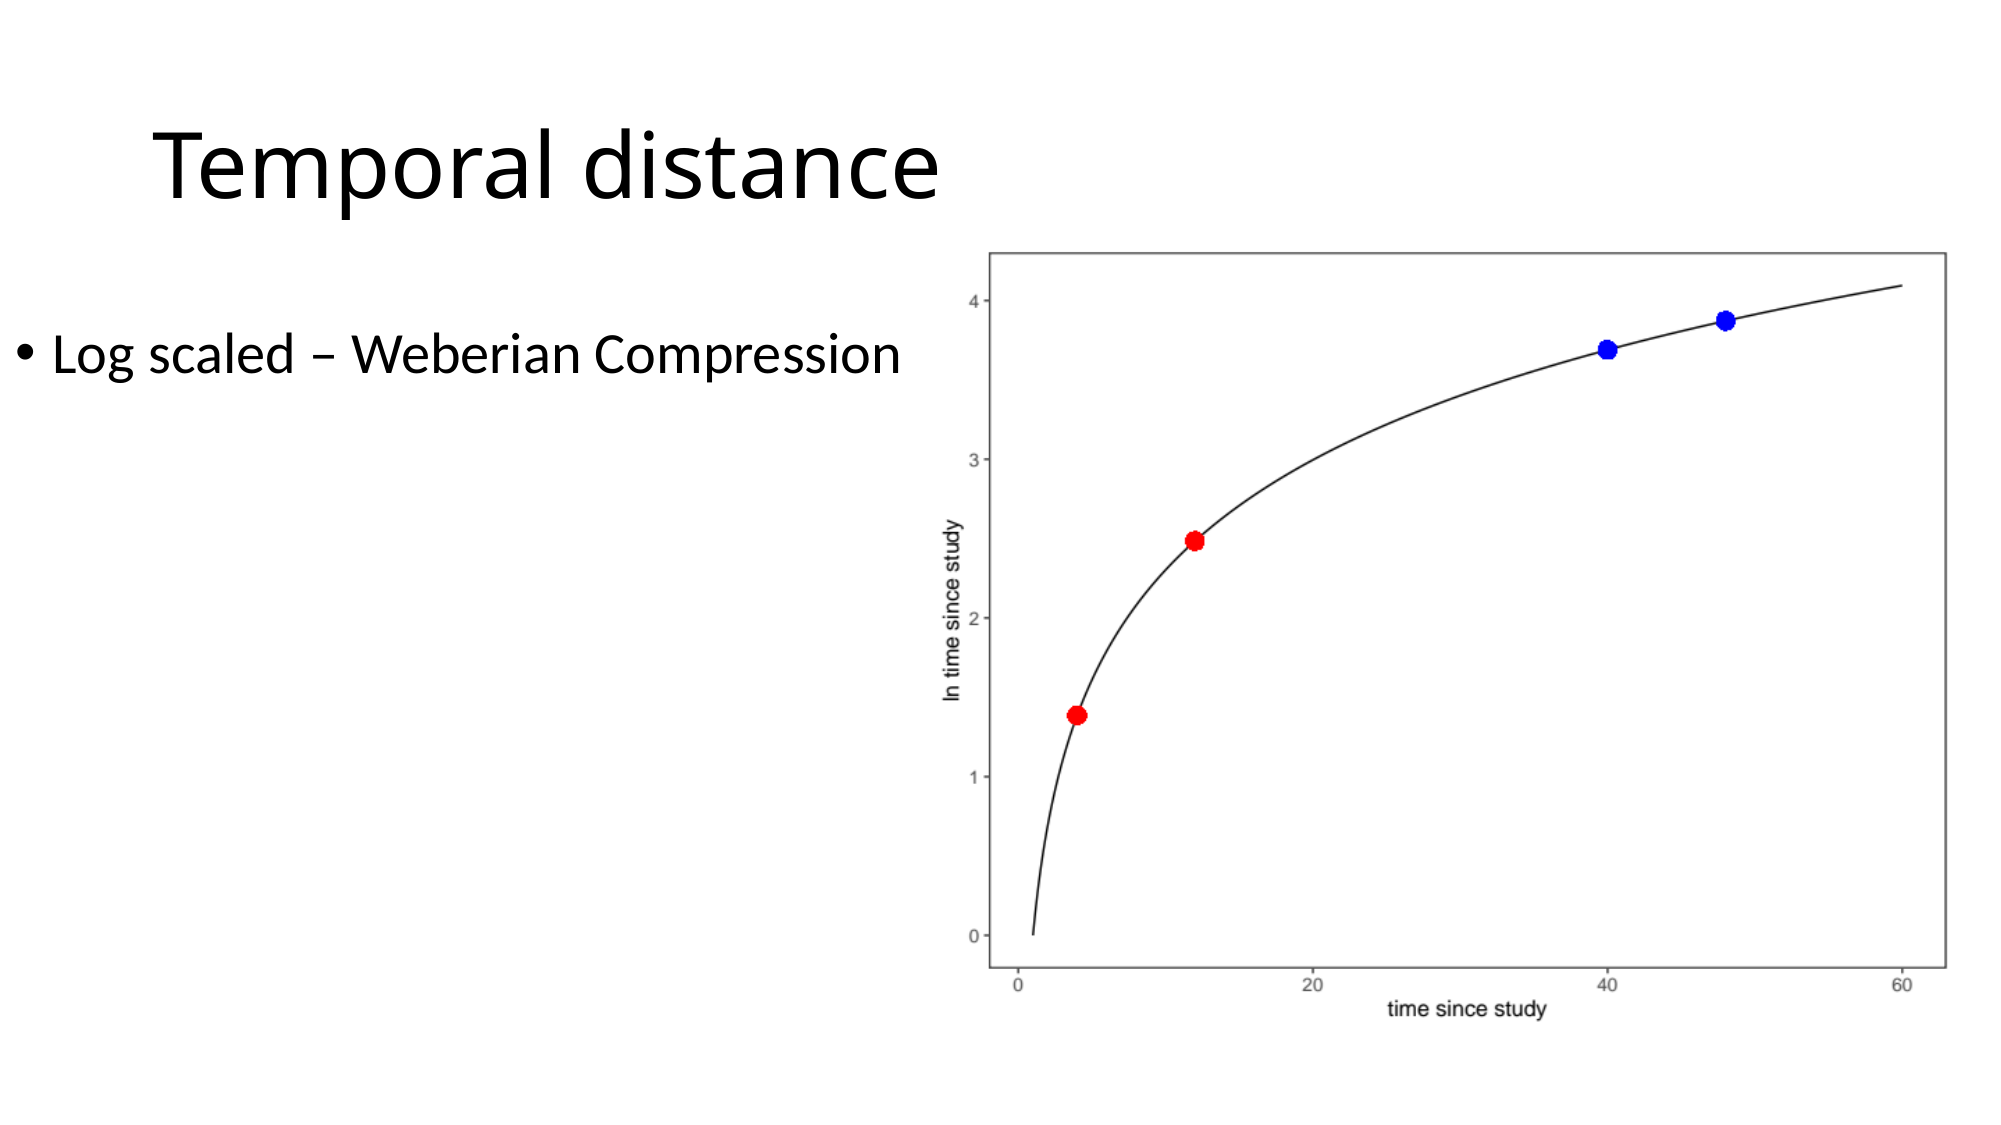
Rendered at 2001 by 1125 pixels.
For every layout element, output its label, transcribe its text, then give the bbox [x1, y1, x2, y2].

picture [932, 244, 1954, 1030]
list Log scaled – Weberian Compression [0, 315, 932, 1030]
title Temporal distance [137, 59, 1863, 278]
